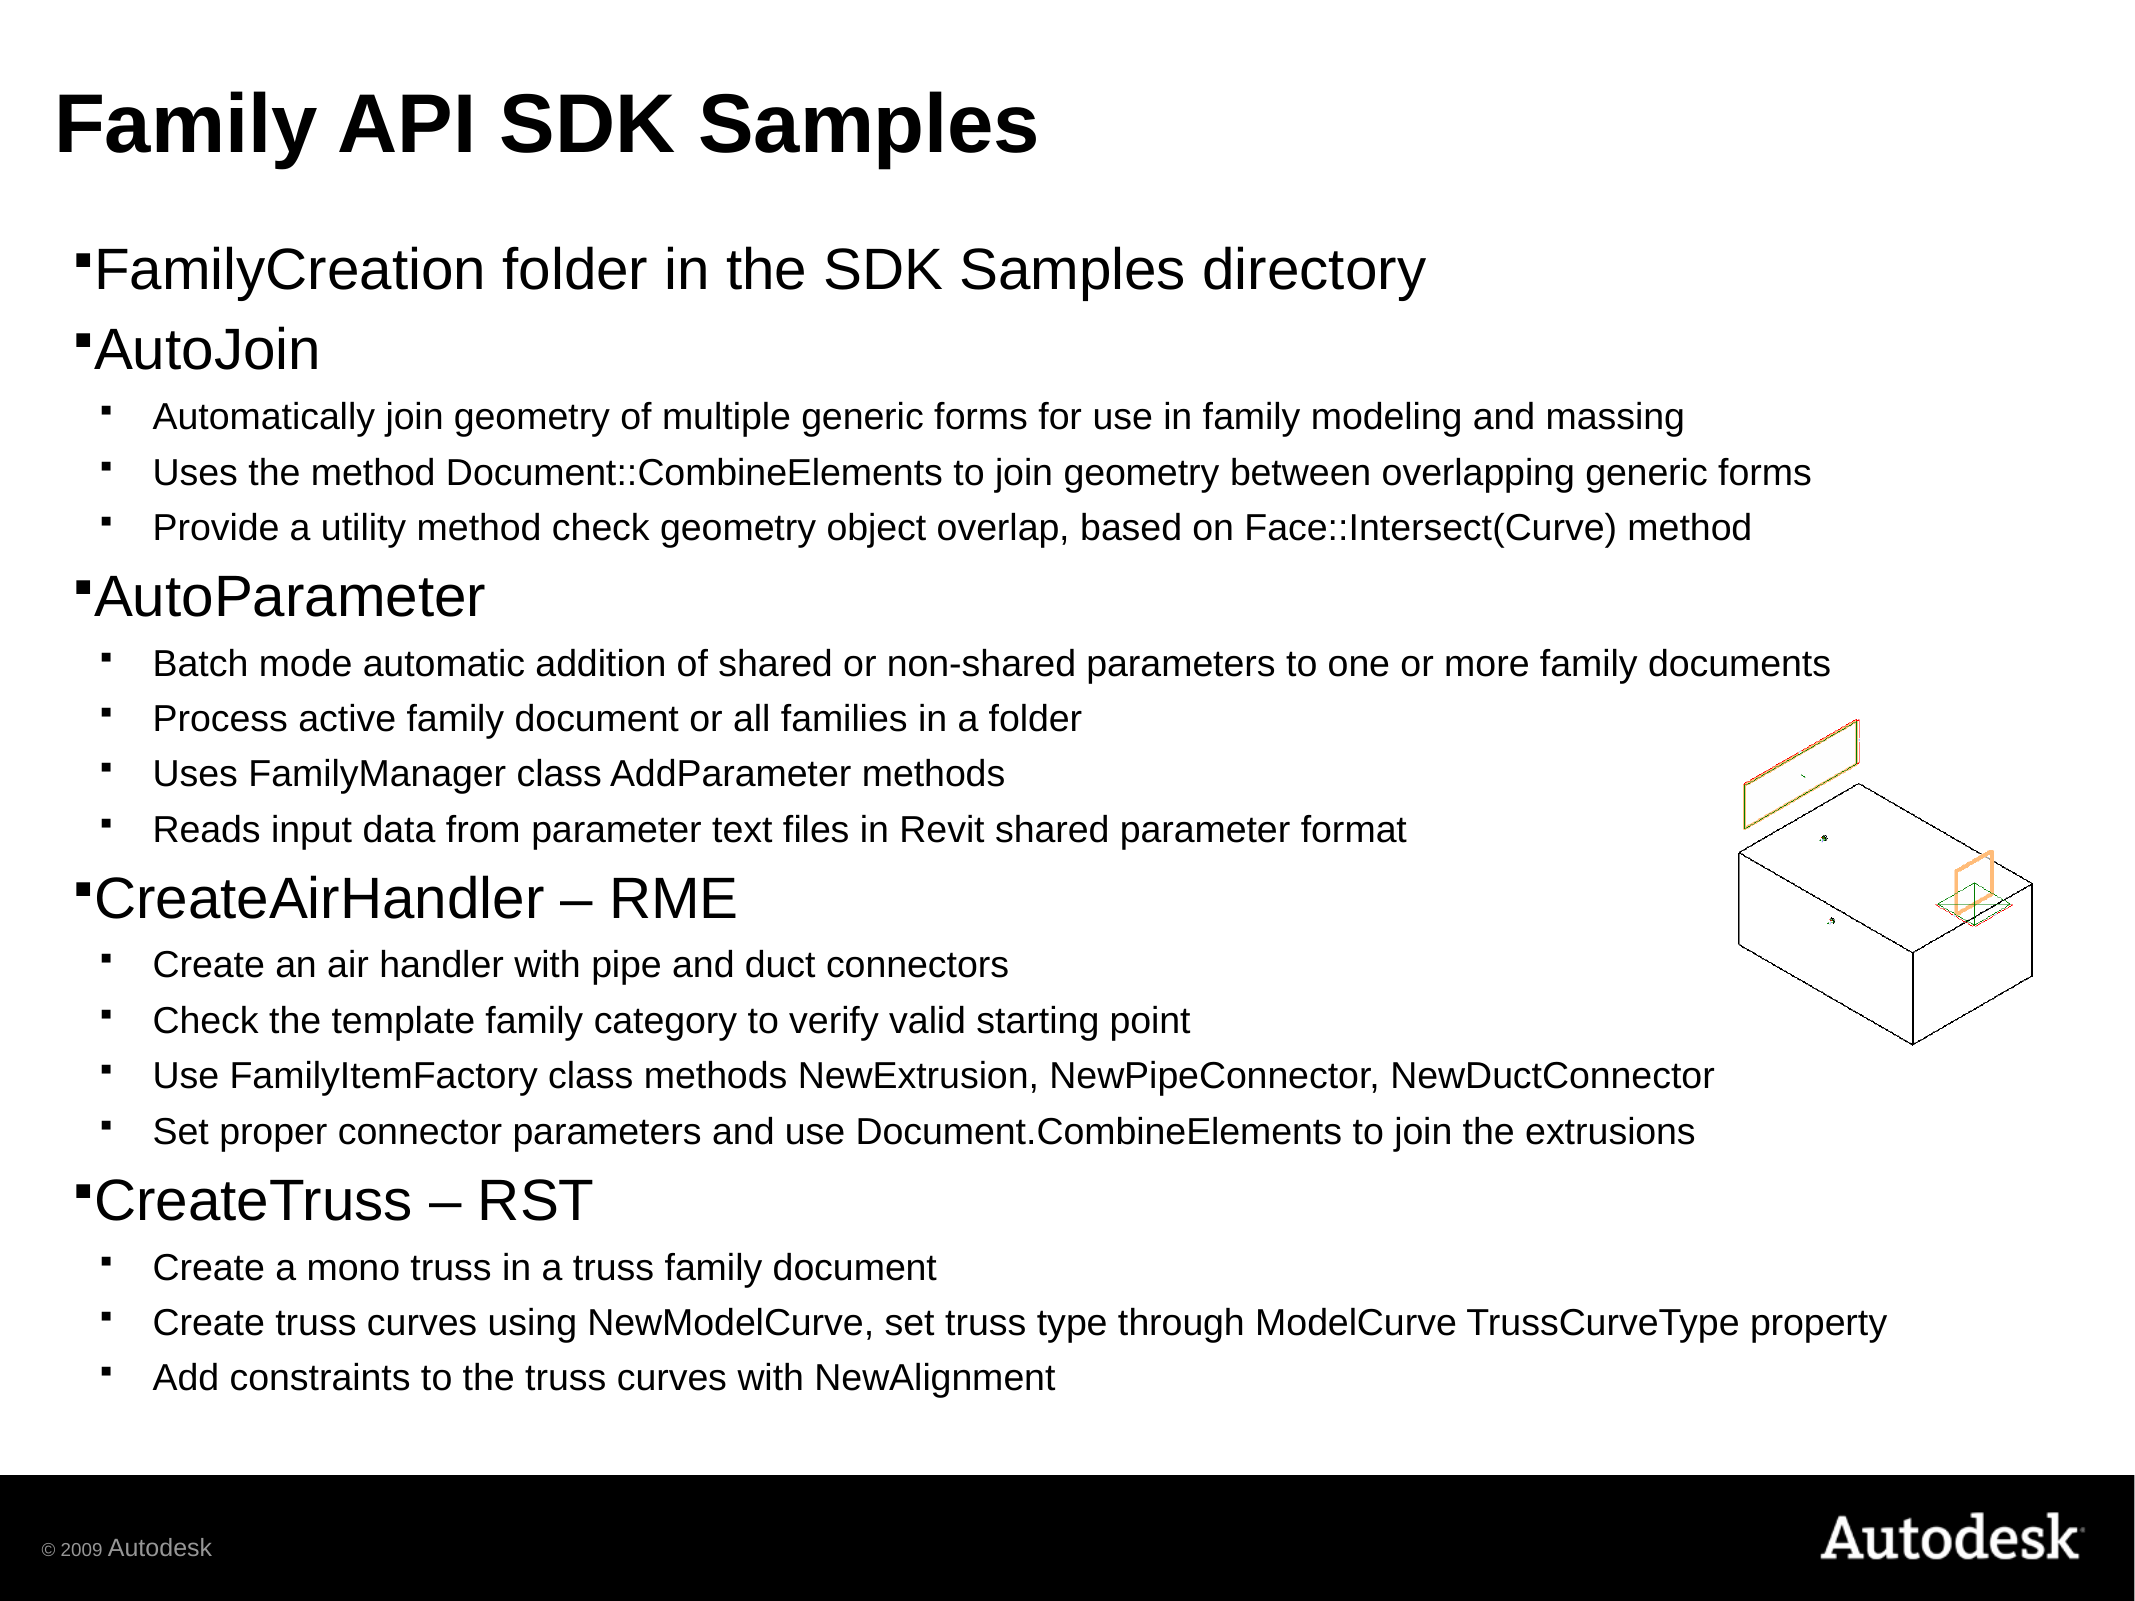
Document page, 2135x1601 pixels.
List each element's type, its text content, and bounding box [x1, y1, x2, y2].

picture [0, 1475, 2135, 1601]
picture [1714, 712, 2038, 1050]
list FamilyCreation folder in the SDK Samples directory AutoJoin Automatically join geometry of multiple generic forms for use in family modeling and massing Uses the method Document::CombineElements to join geometry between overlapping generic forms Provide a utility method check geometry object overlap, based on Face::Intersect(Curve) method AutoParameter Batch mode automatic addition of shared or non-shared parameters to one or more family documents Process active family document or all families in a folder Uses FamilyManager class AddParameter methods Reads input data from parameter text files in Revit shared parameter format CreateAirHandler – RME Create an air handler with pipe and duct connectors Check the template family category to verify valid starting point Use FamilyItemFactory class methods NewExtrusion, NewPipeConnector, NewDuctConnector Set proper connector parameters and use Document.CombineElements to join the extrusions CreateTruss – RST Create a mono truss in a truss family document Create truss curves using NewModelCurve, set truss type through ModelCurve TrussCurveType property Add constraints to the truss curves with NewAlignment [72, 230, 2020, 1470]
title Family API SDK Samples [53, 36, 1905, 202]
